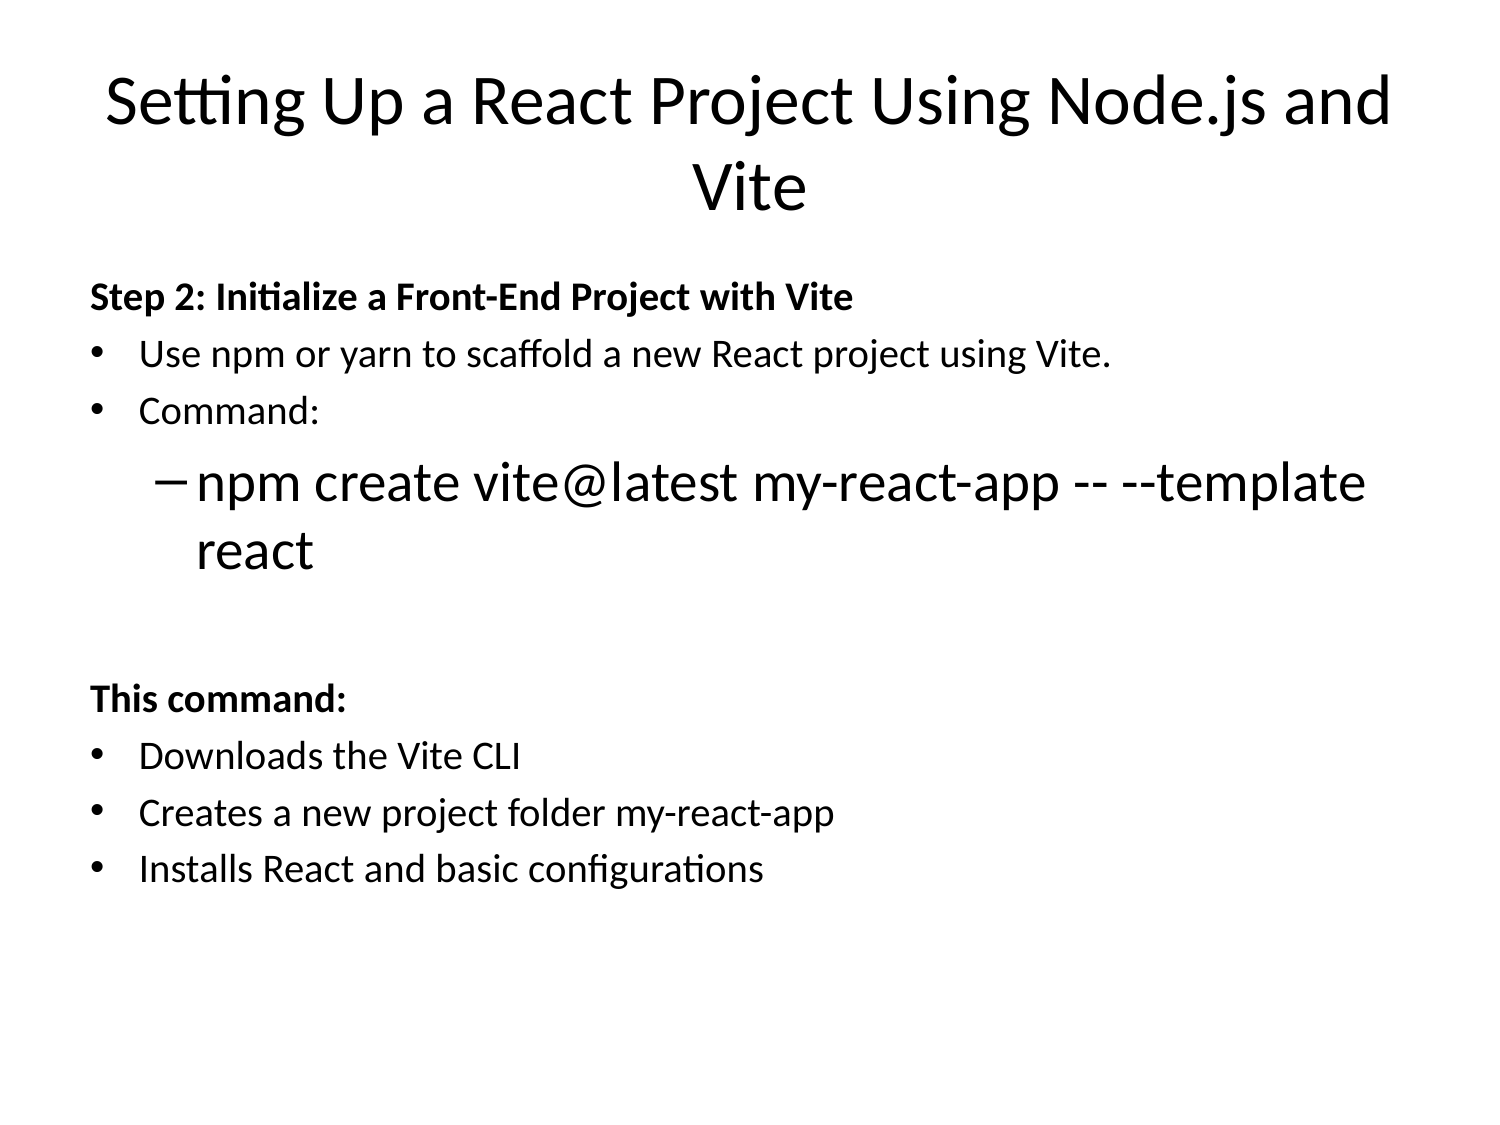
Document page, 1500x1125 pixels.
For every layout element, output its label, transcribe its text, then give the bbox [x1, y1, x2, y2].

title Setting Up a React Project Using Node.js and Vite [75, 45, 1425, 233]
list Step 2: Initialize a Front-End Project with Vite Use npm or yarn to scaffold a new React project using Vite. Command: npm create vite@latest my-react-app -- --template react This command: Downloads the Vite CLI Creates a new project folder my-react-app Installs React and basic configurations [75, 262, 1425, 1005]
